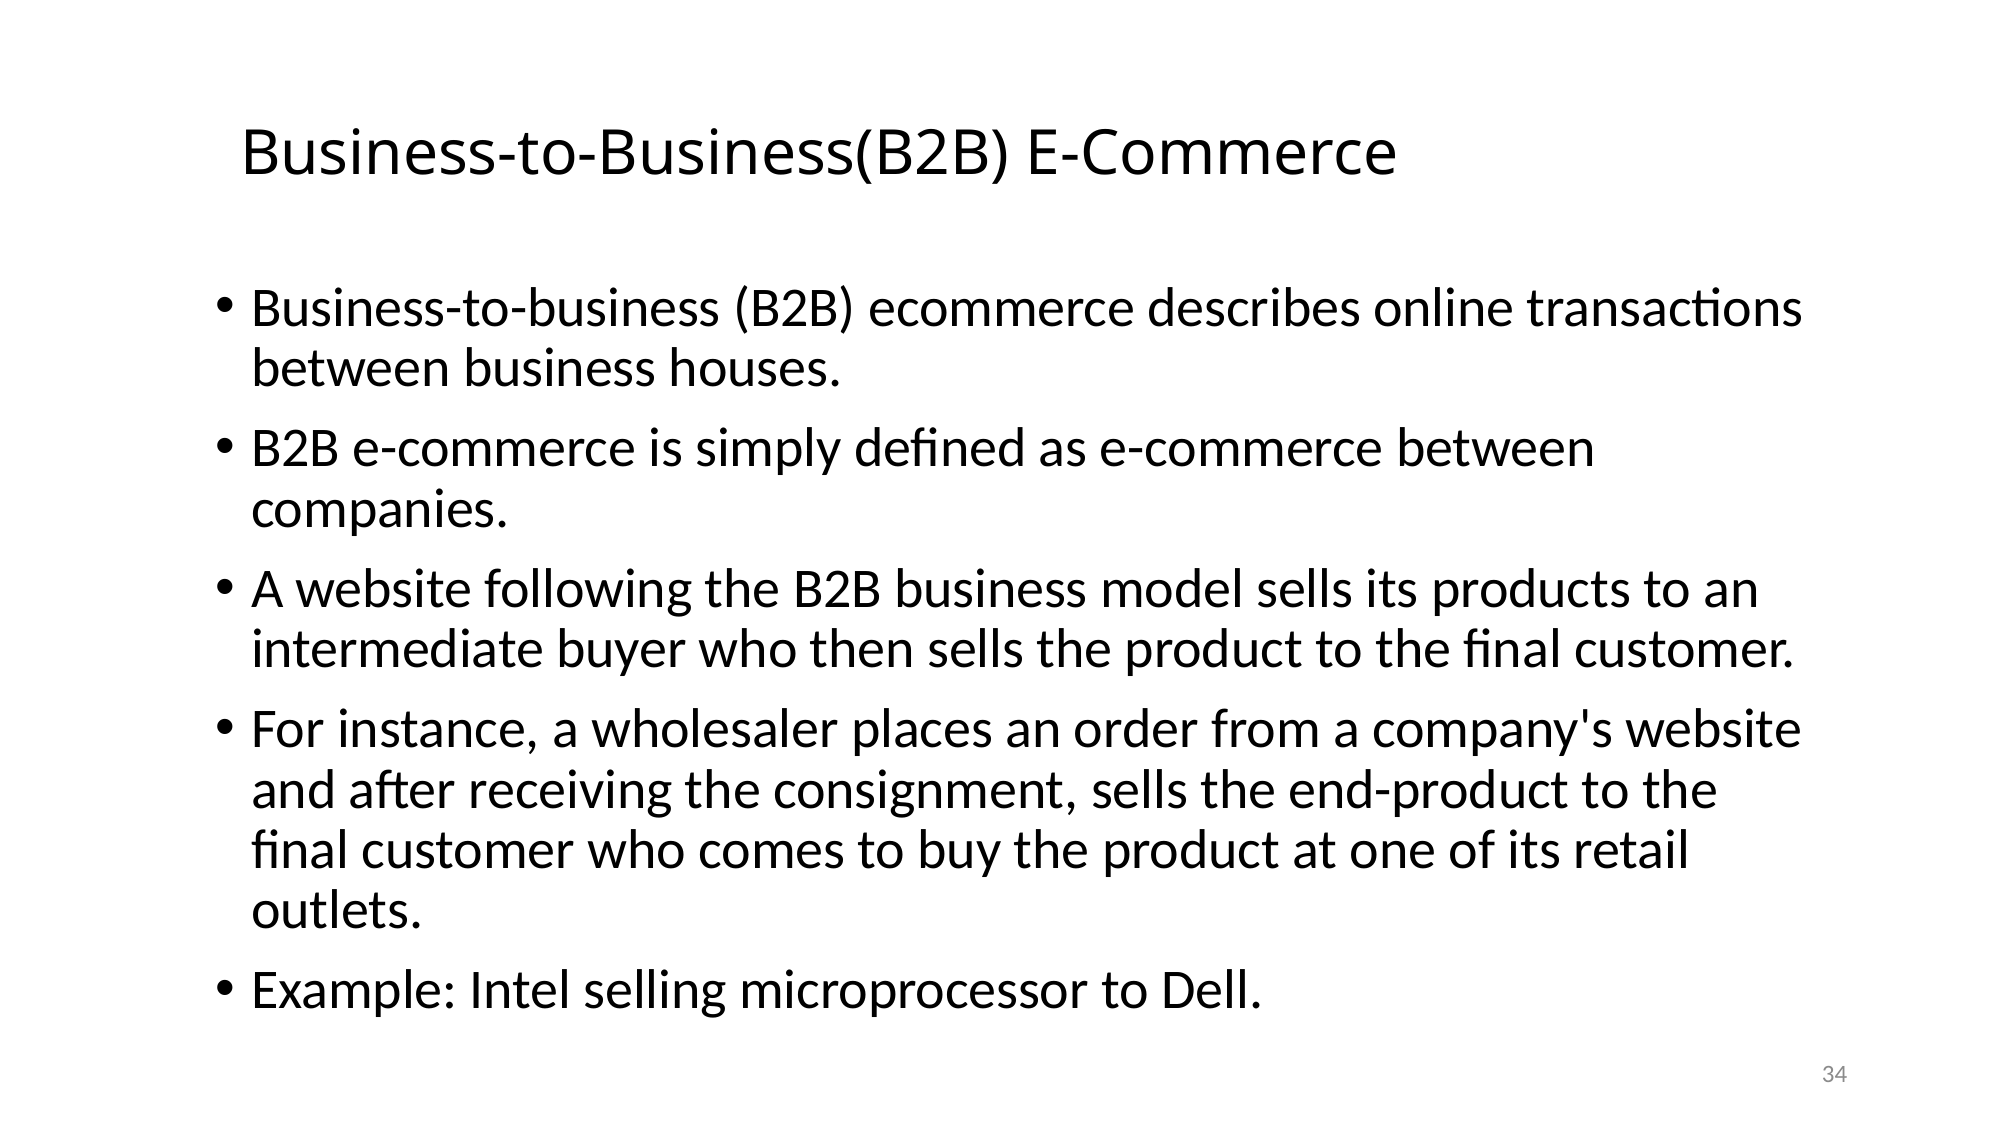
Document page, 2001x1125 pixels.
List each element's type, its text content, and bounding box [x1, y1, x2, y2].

title Business-to-Business(B2B) E-Commerce [225, 112, 1800, 270]
list Business-to-business (B2B) ecommerce describes online transactions between business houses. B2B e-commerce is simply defined as e-commerce between companies. A website following the B2B business model sells its products to an intermediate buyer who then sells the product to the final customer. For instance, a wholesaler places an order from a company's website and after receiving the consignment, sells the end-product to the final customer who comes to buy the product at one of its retail outlets. Example: Intel selling microprocessor to Dell. [200, 270, 1825, 1043]
slide_number 34 [1412, 1042, 1863, 1103]
